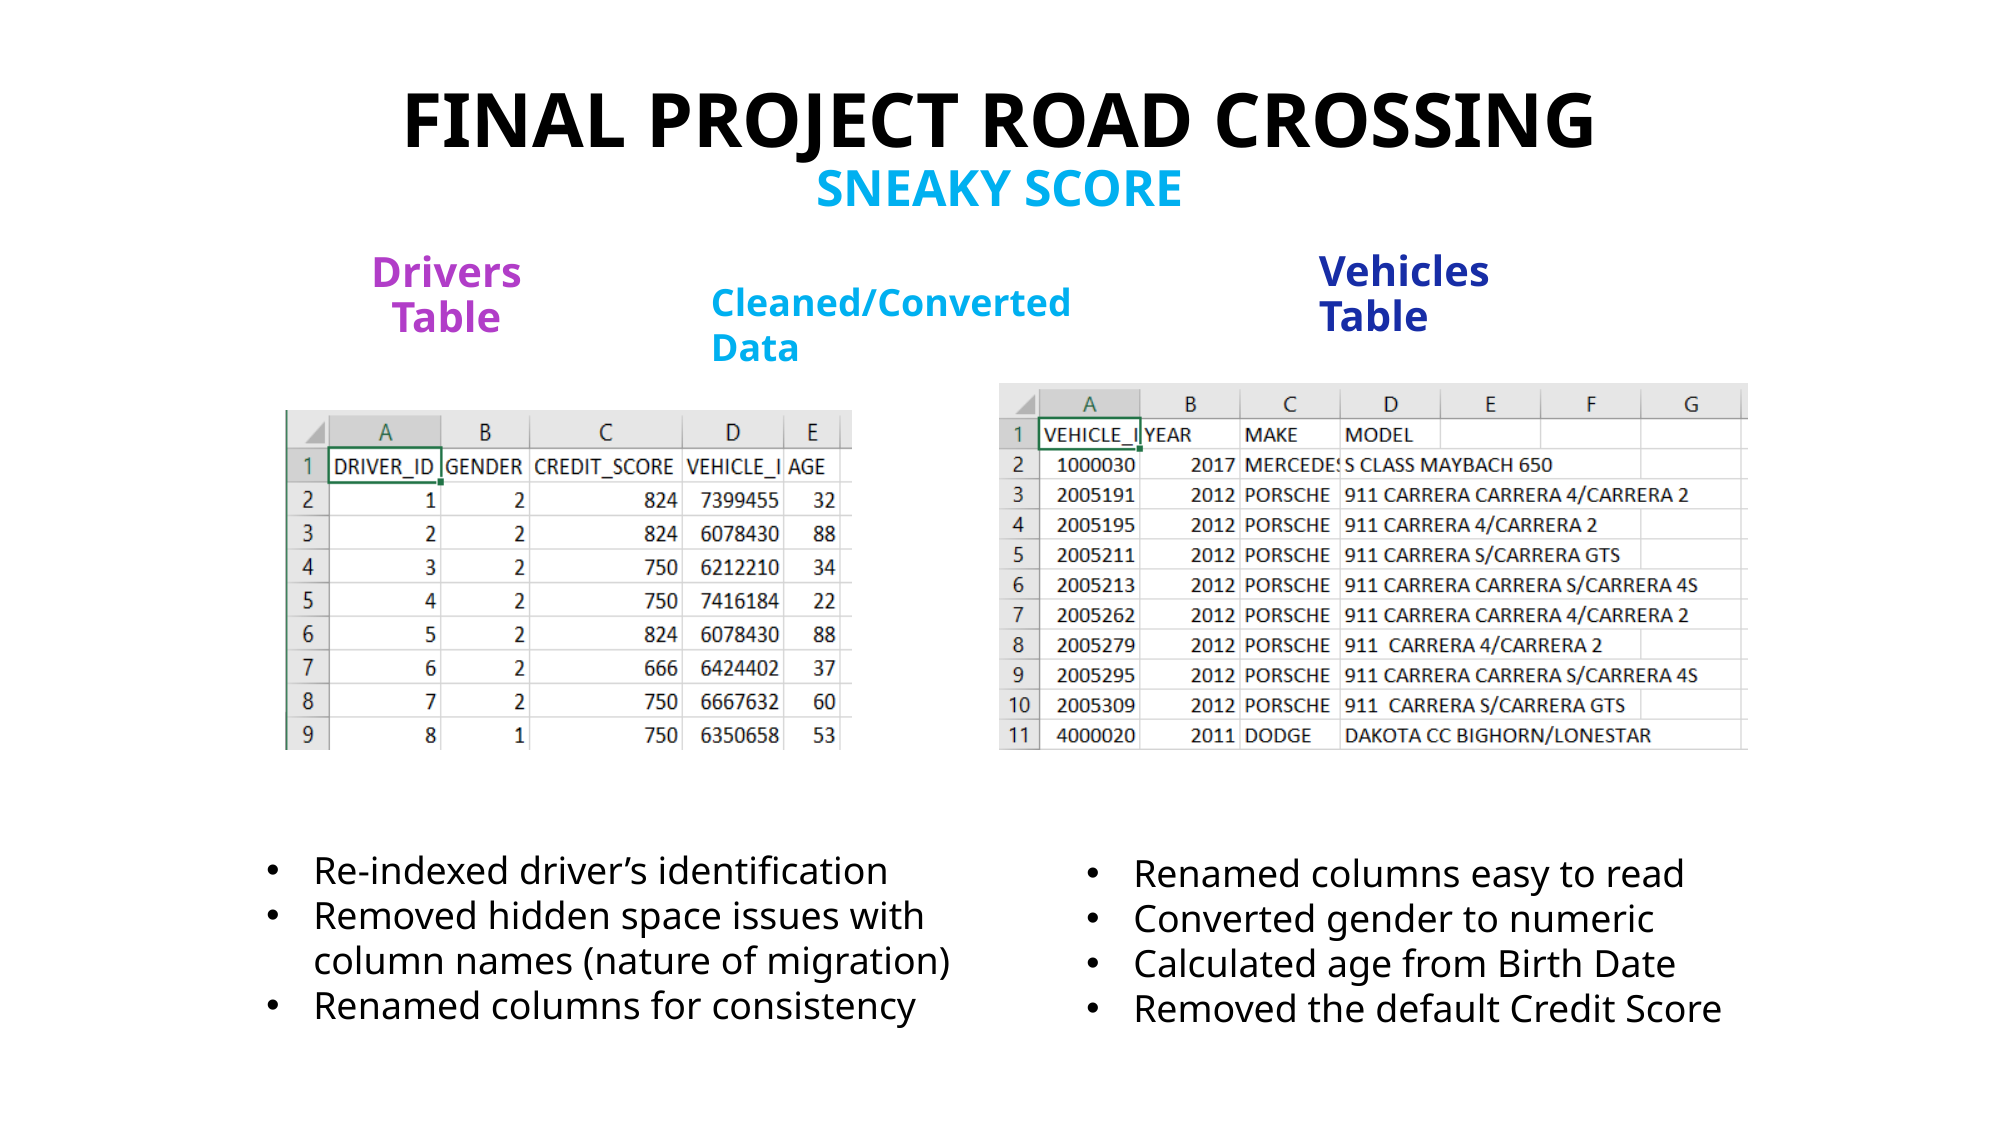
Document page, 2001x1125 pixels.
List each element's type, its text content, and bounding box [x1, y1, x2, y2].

list Vehicles Table [1303, 243, 1599, 362]
list Drivers Table [299, 243, 594, 360]
text_box Cleaned/Converted Data [696, 271, 1169, 376]
picture [285, 410, 852, 750]
text_box Re-indexed driver’s identification Removed hidden space issues with column names (nature of migration) Renamed columns for consistency [251, 839, 967, 1125]
title FINAL PROJECT Road Crossing SNEAKY Score [37, 75, 1963, 220]
text_box Renamed columns easy to read Converted gender to numeric Calculated age from Birth Date Removed the default Credit Score [1071, 842, 1820, 1038]
picture [999, 383, 1748, 750]
